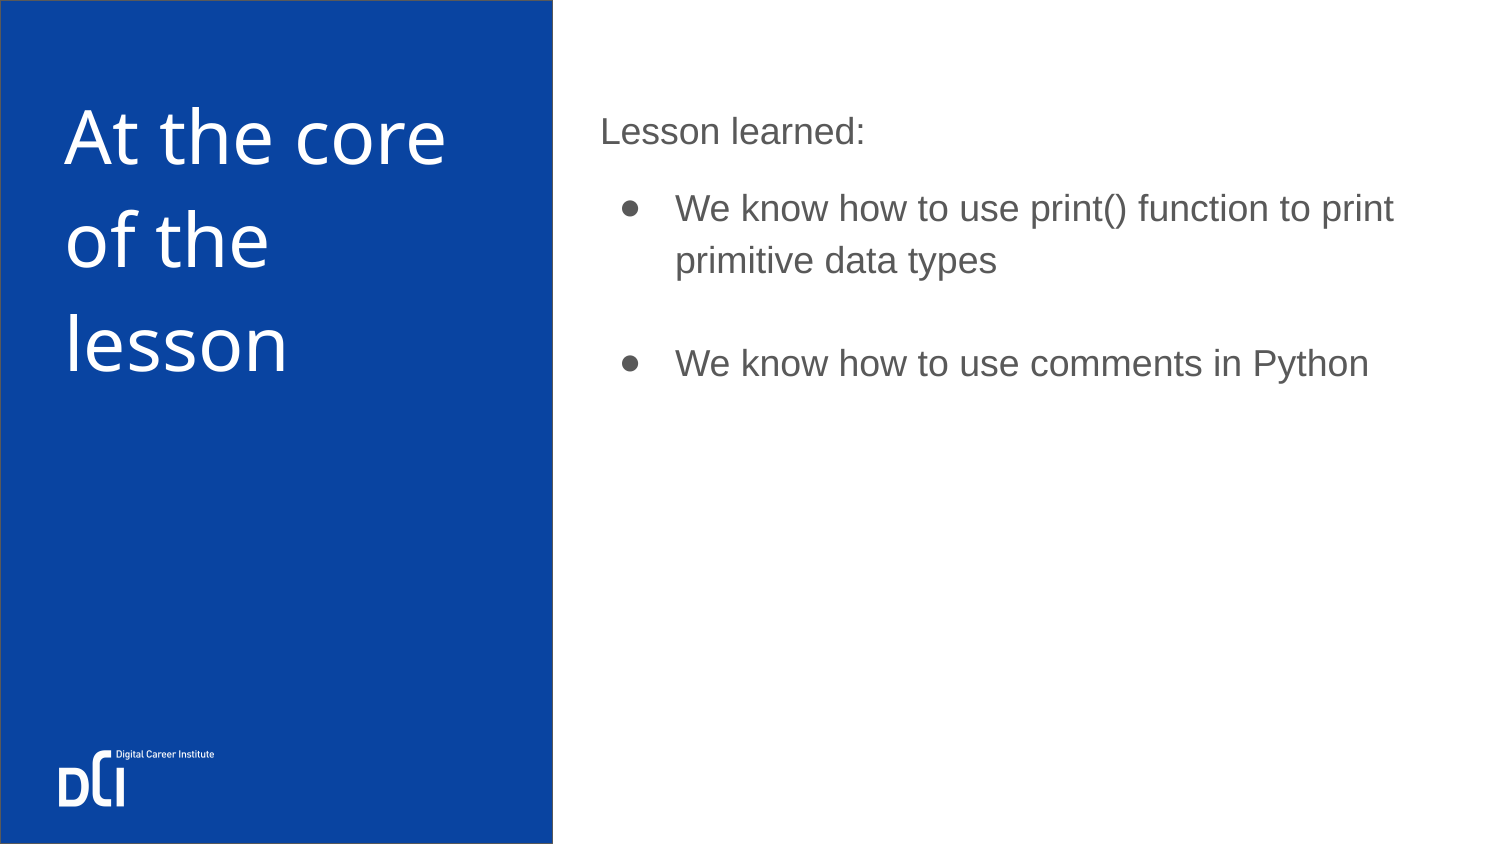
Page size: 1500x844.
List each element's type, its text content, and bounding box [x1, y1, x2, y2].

text_box At the core of the lesson [49, 60, 508, 588]
list Lesson learned: We know how to use print() function to print primitive data types We know how to use comments in Python [585, 85, 1449, 750]
text_box [0, 0, 553, 844]
picture [49, 737, 220, 817]
